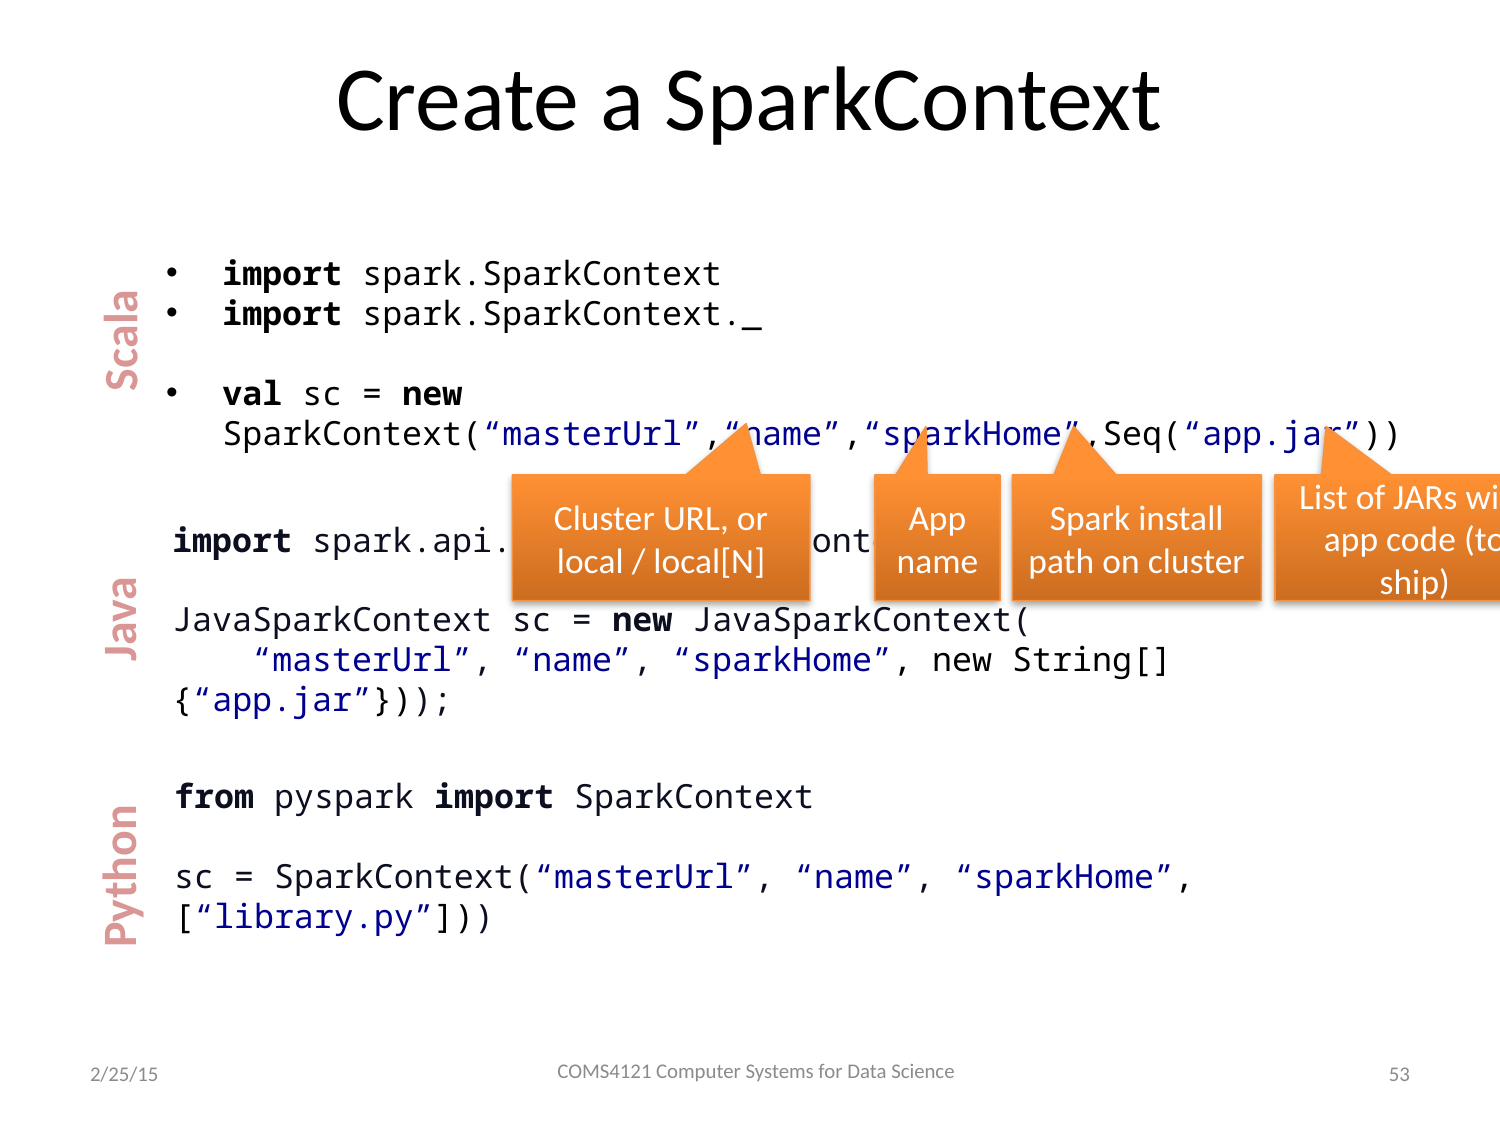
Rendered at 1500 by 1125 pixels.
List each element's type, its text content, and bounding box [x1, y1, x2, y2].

text_box App name [874, 425, 1001, 602]
slide_number 53 [1074, 1042, 1425, 1103]
text_box Java [84, 525, 149, 713]
text_box Cluster URL, or local / local[N] [511, 422, 811, 602]
text_box Spark install path on cluster [1011, 425, 1263, 602]
list import spark.SparkContext import spark.SparkContext._ val sc = new SparkContext(“masterUrl”,“name”,“sparkHome”,Seq(“app.jar”)) [150, 245, 1500, 488]
text_box from pyspark import SparkContext sc = SparkContext(“masterUrl”, “name”, “sparkHome”, [“library.py”])) [174, 774, 1437, 1018]
text_box import spark.api.java.JavaSparkContext; JavaSparkContext sc = new JavaSparkContext( “masterUrl”, “name”, “sparkHome”, new String[] {“app.jar”})); [172, 518, 1435, 762]
text_box List of JARs with app code (to ship) [1274, 425, 1500, 602]
text_box Scala [86, 282, 151, 398]
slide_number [75, 1042, 425, 1103]
footer COMS4121 Computer Systems for Data Science [474, 1037, 1038, 1103]
title Create a SparkContext [74, 0, 1425, 188]
text_box Python [84, 738, 149, 1015]
